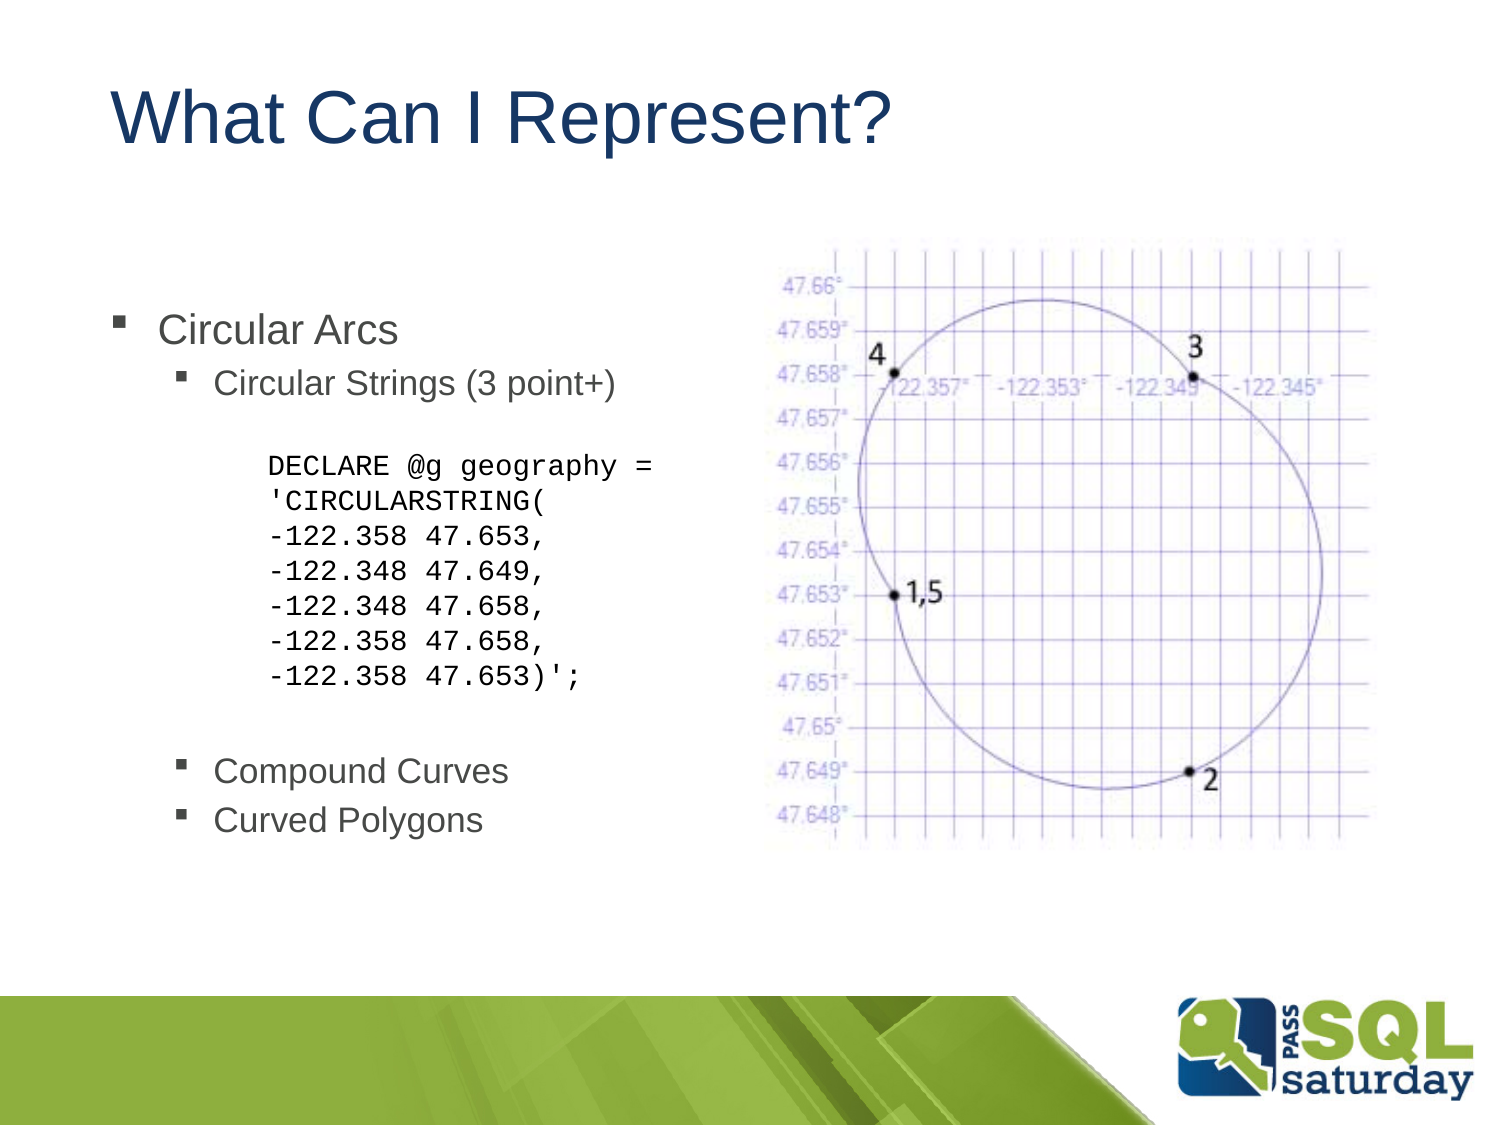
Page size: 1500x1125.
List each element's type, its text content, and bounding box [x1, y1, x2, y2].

list Circular Arcs Circular Strings (3 point+) Compound Curves Curved Polygons [94, 294, 687, 854]
text_box DECLARE @g geography = 'CIRCULARSTRING( -122.358 47.653, -122.348 47.649, -122.348 47.658, -122.358 47.658, -122.358 47.653)'; [252, 439, 686, 779]
picture [0, 969, 1483, 1125]
title What Can I Represent? [95, 46, 1408, 181]
picture [763, 237, 1379, 854]
